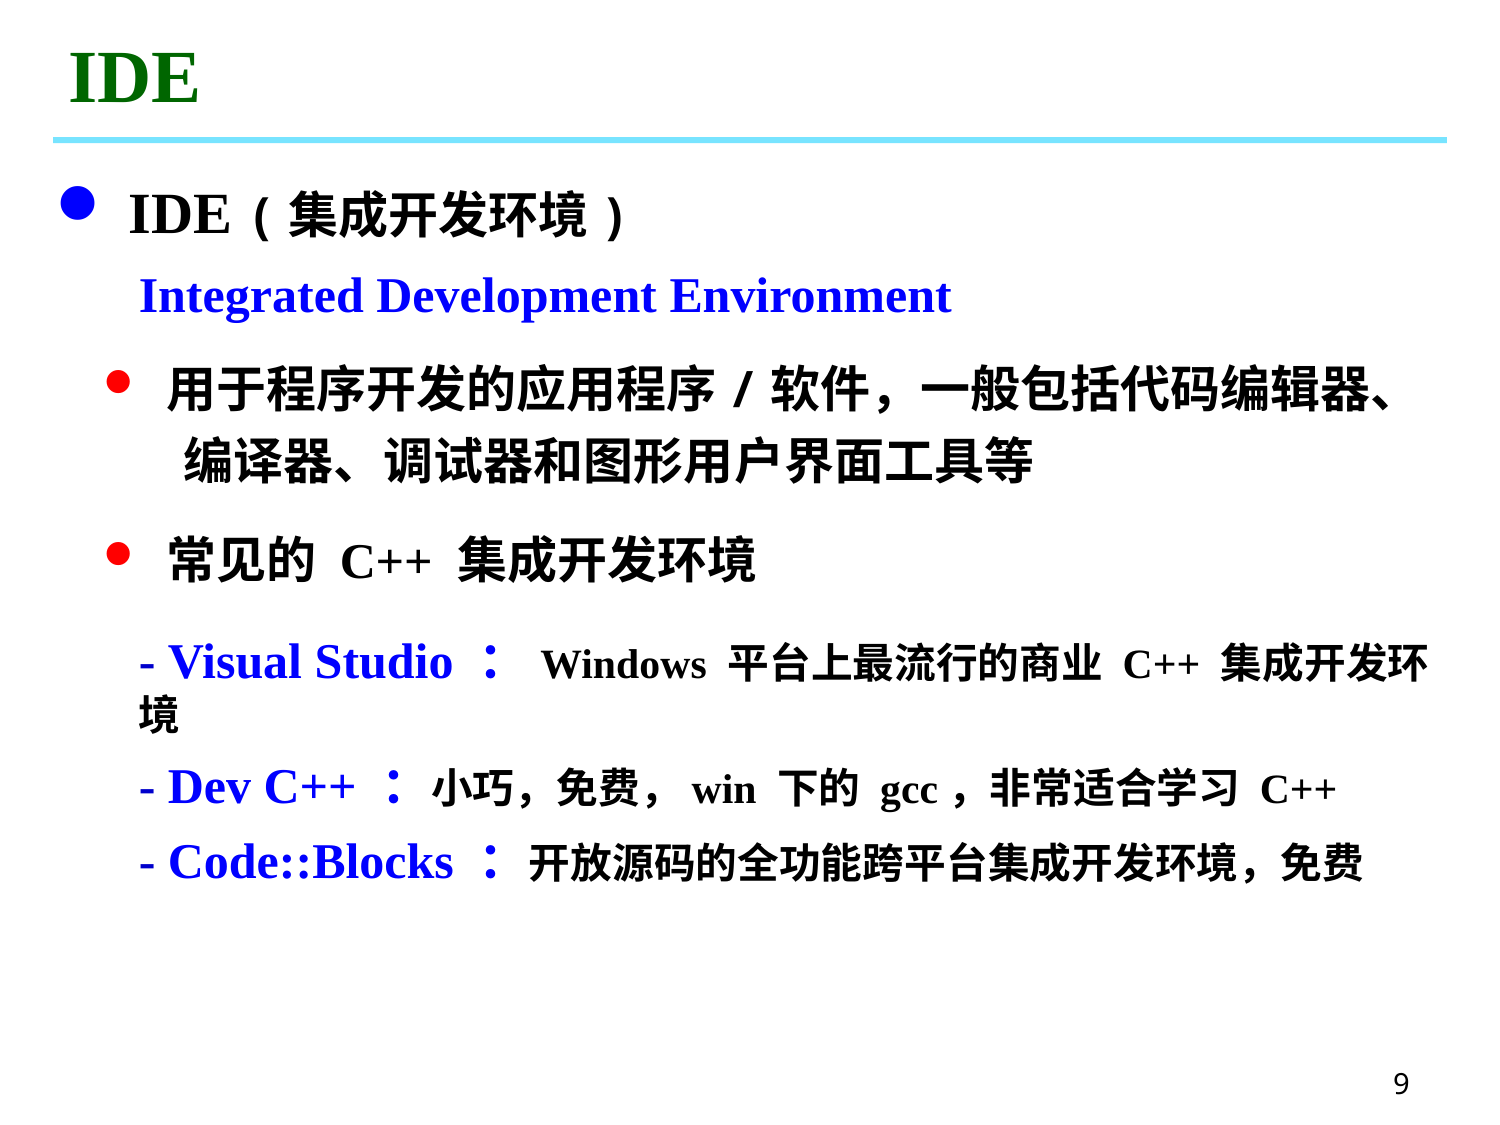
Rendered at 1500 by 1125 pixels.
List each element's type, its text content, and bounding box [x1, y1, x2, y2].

text_box 常见的 C++ 集成开发环境 [88, 515, 1317, 597]
slide_number 9 [1112, 1037, 1425, 1113]
text_box - Visual Studio ：Windows 平台上最流行的商业 C++ 集成开发环境 - Dev C++ ：小巧，免费，win 下的 gcc，非常适合学习 C++ - Code::Blocks ：开放源码的全功能跨平台集成开发环境，免费 [123, 621, 1471, 897]
text_box IDE (集成开发环境) [41, 160, 1412, 253]
title IDE [53, 0, 857, 125]
text_box 用于程序开发的应用程序/软件，一般包括代码编辑器、 编译器、调试器和图形用户界面工具等 [88, 337, 1447, 497]
text_box Integrated Development Environment [123, 243, 1444, 331]
